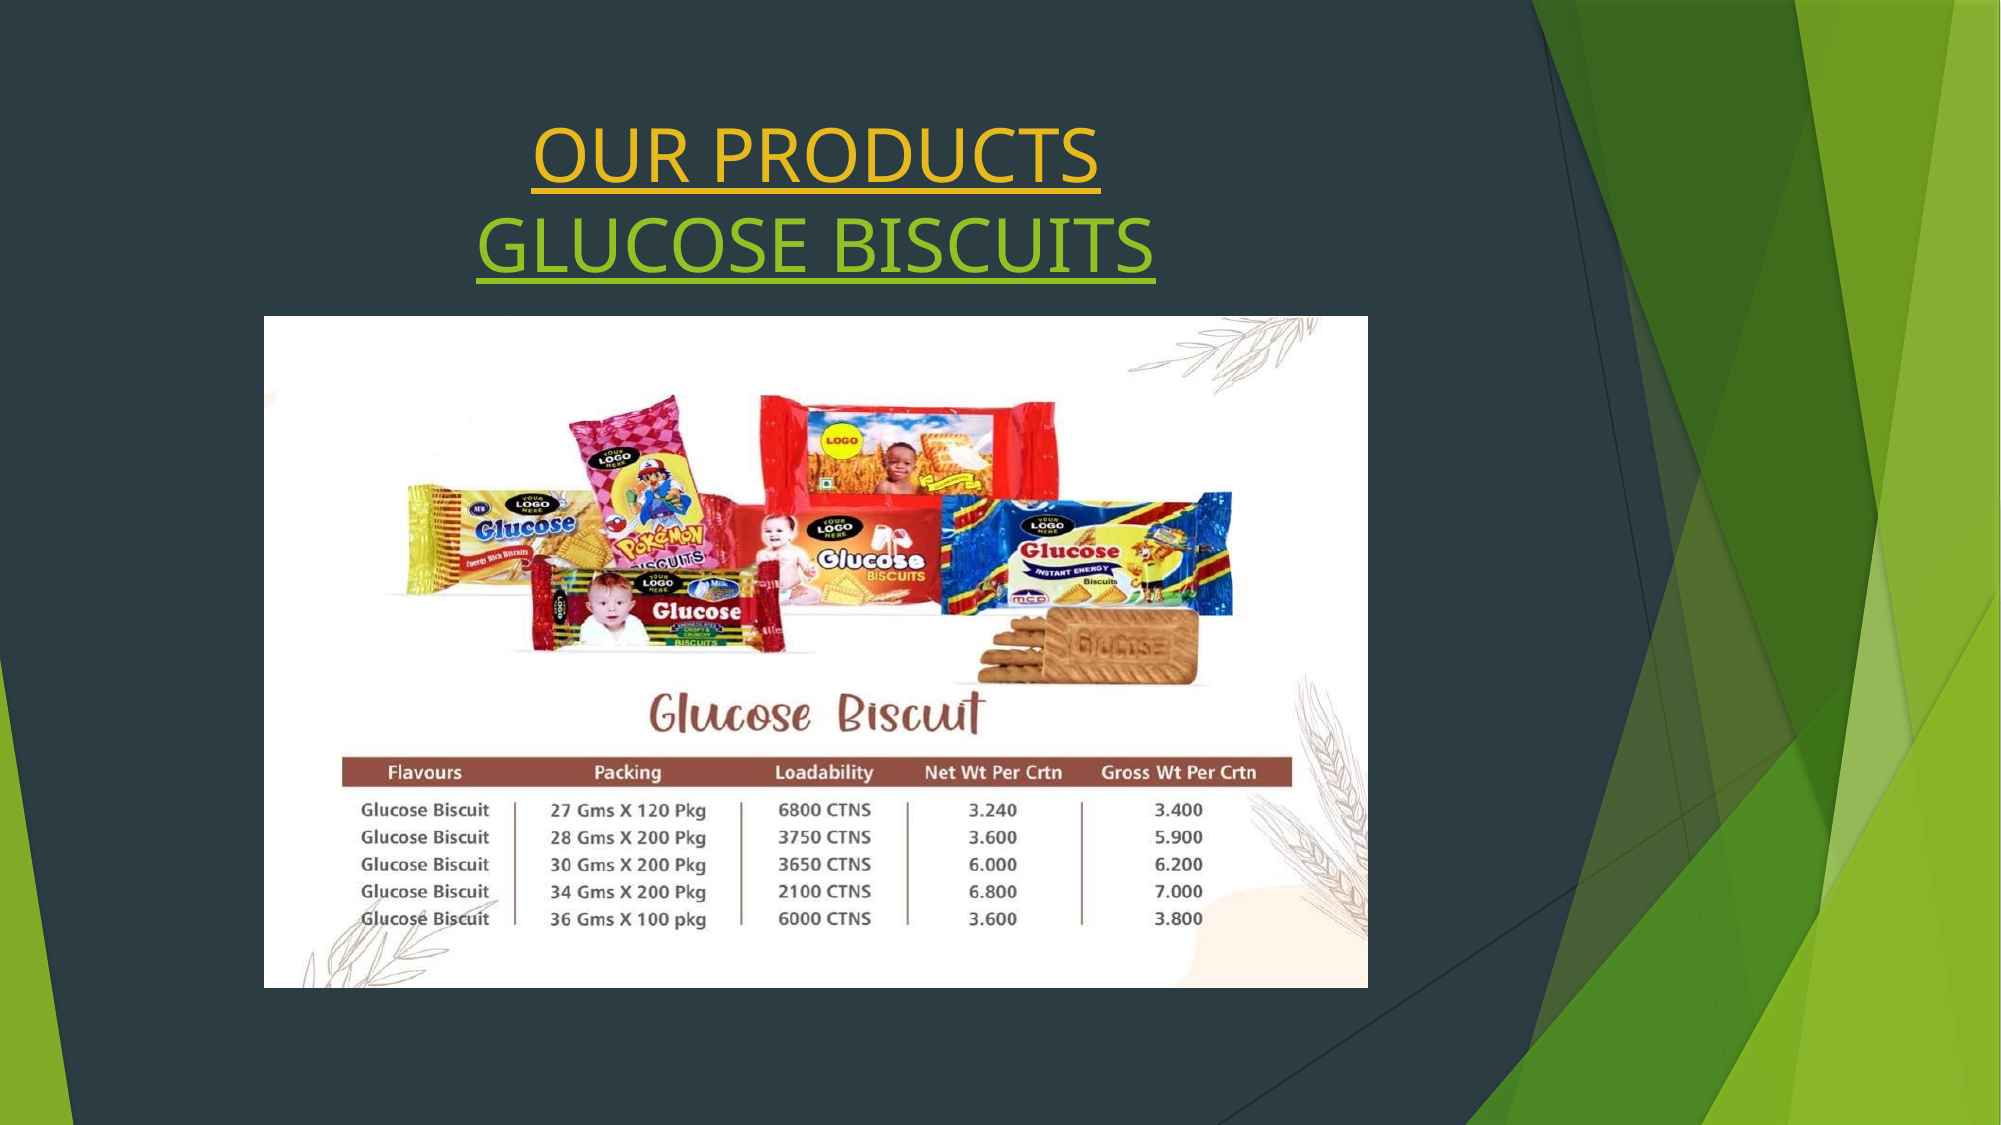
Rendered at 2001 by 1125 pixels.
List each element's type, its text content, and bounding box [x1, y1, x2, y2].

title OUR PRODUCTS GLUCOSE BISCUITS [111, 99, 1522, 317]
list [264, 316, 1369, 988]
